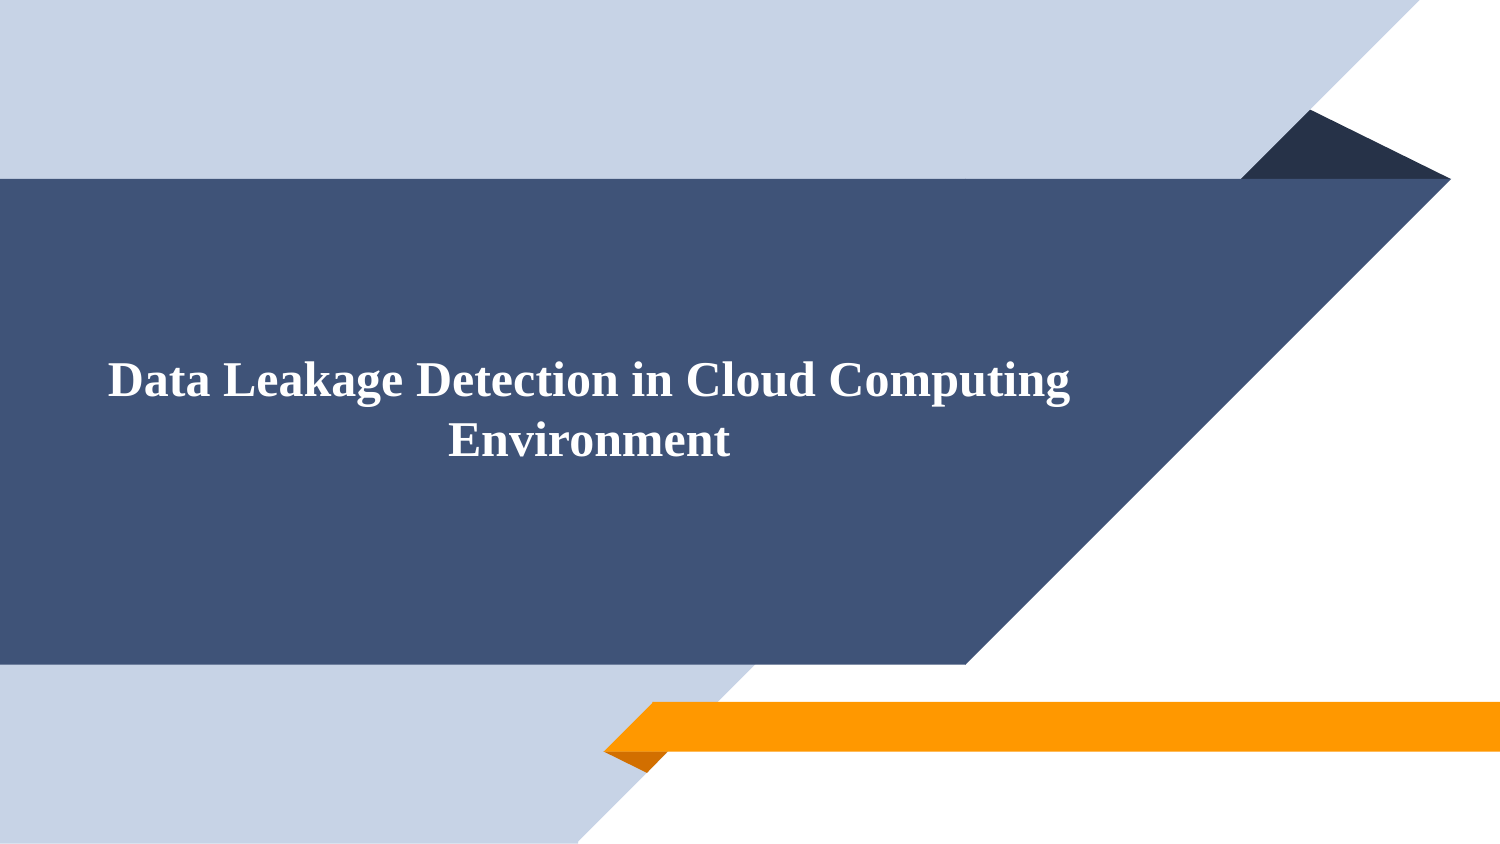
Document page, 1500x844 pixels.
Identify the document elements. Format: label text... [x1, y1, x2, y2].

title Data Leakage Detection in Cloud Computing Environment [16, 163, 1162, 650]
